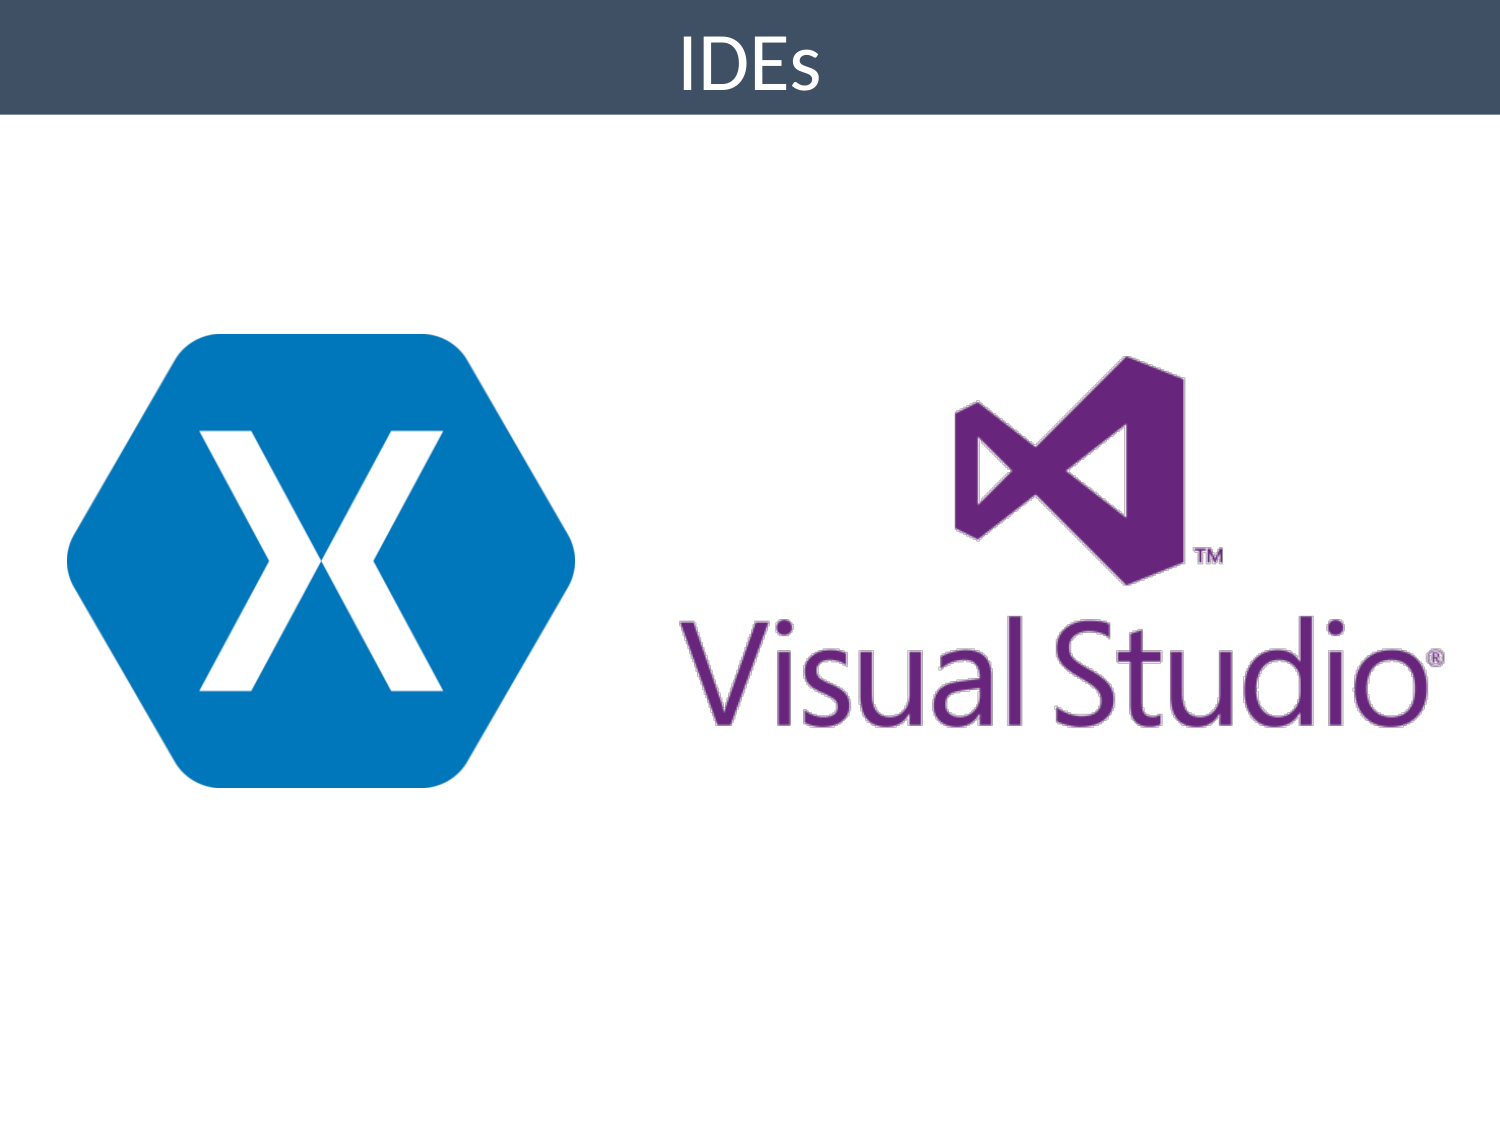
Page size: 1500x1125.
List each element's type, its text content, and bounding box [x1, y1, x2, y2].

picture [66, 298, 1500, 788]
text_box IDEs [0, 0, 1500, 115]
